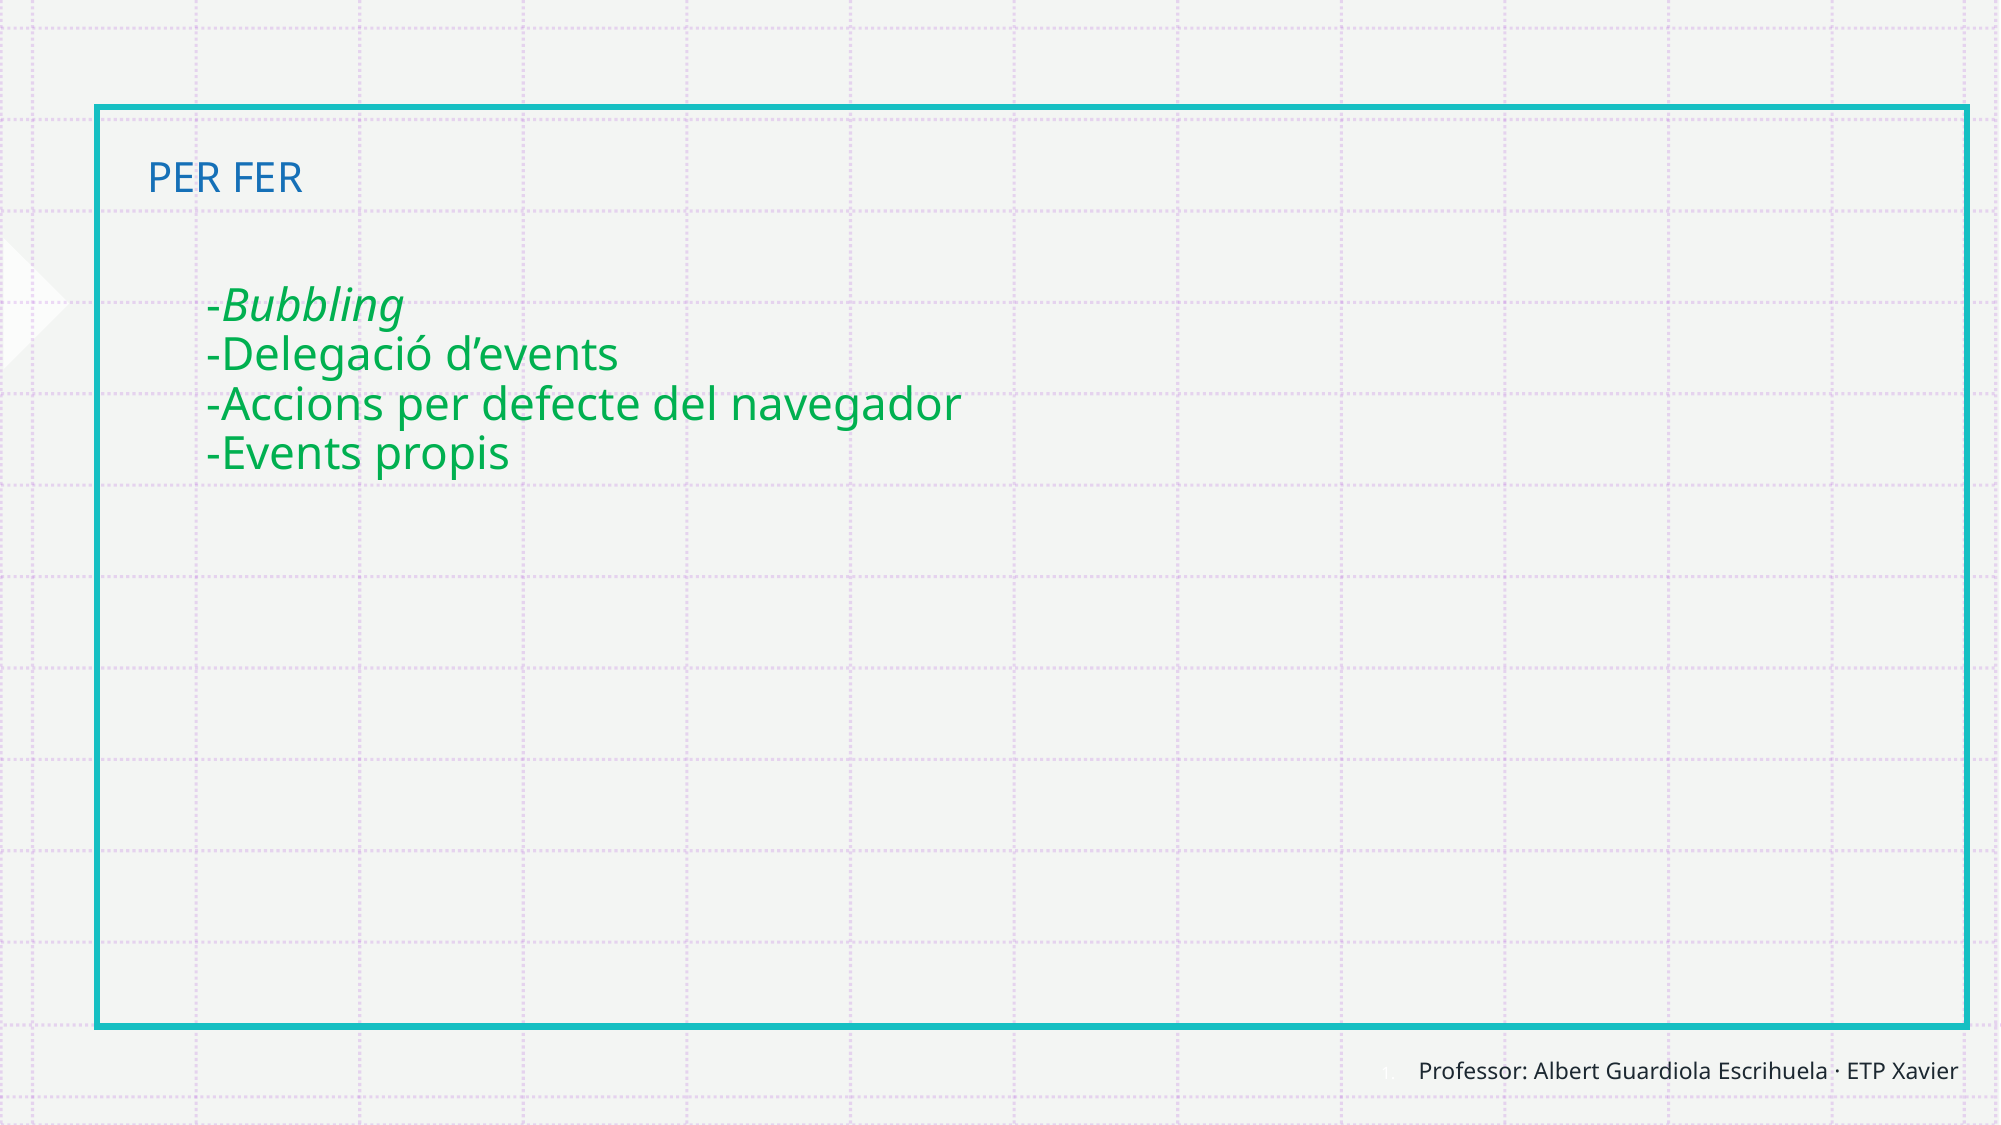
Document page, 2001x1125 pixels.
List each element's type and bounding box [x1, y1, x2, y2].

text_box [0, 0, 2000, 1125]
